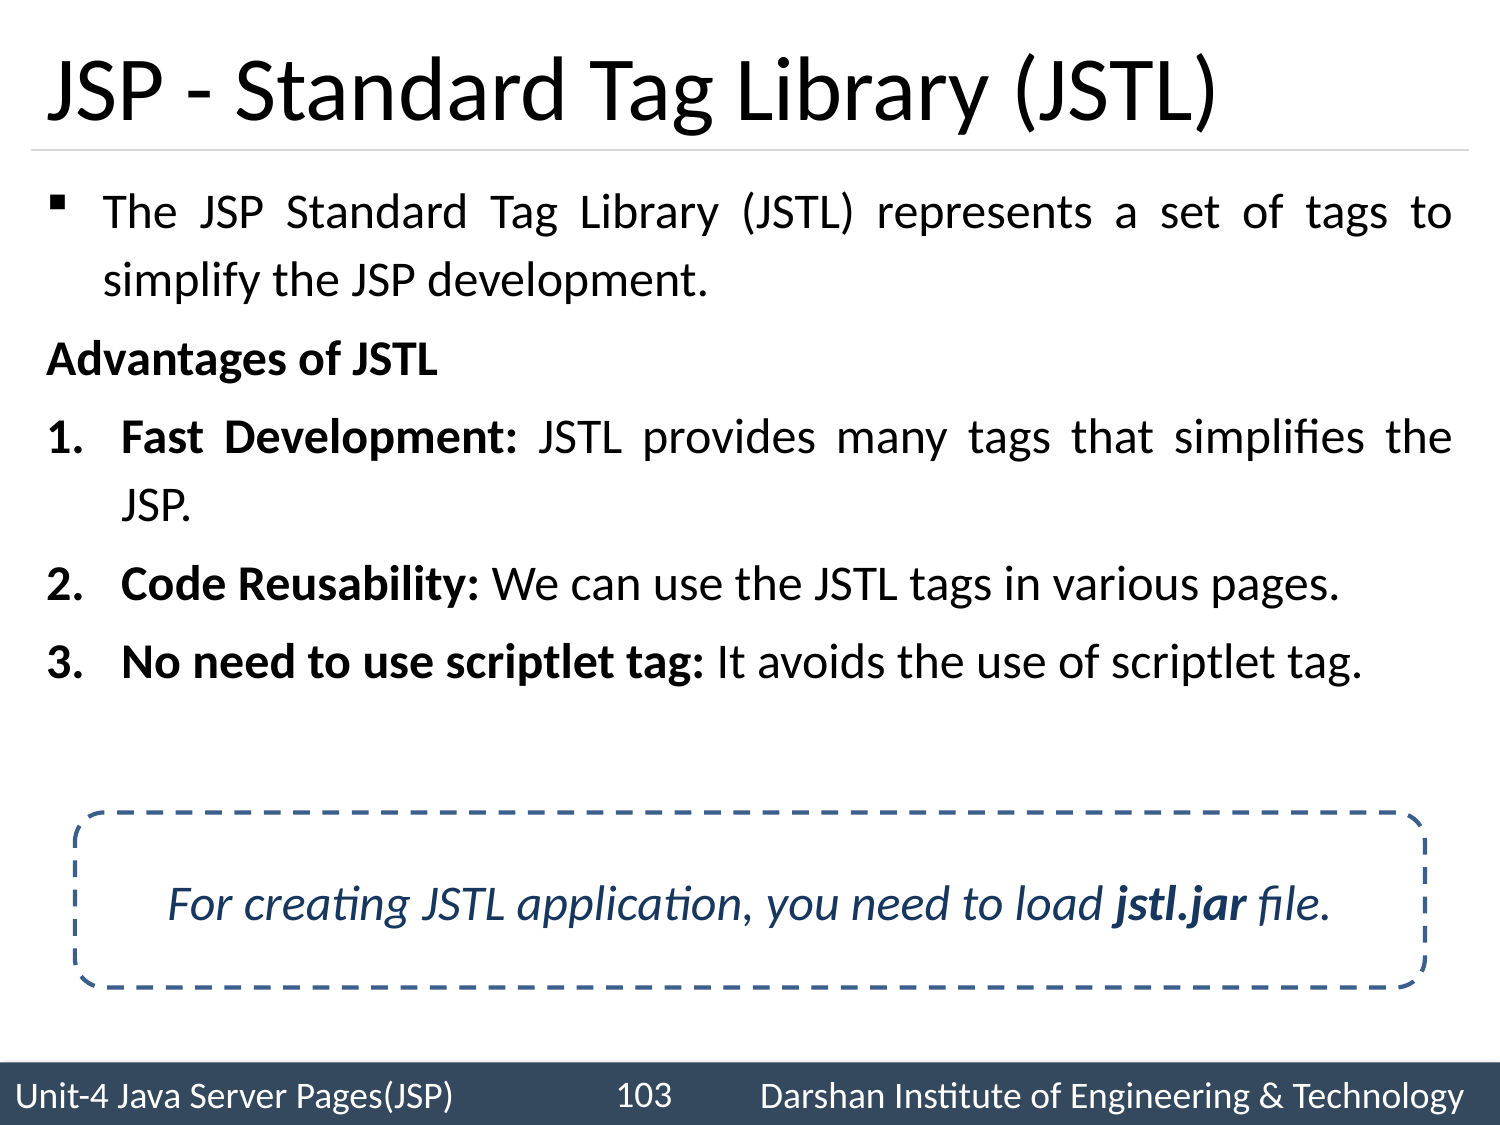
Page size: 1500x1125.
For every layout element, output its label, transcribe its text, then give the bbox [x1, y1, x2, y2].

title JSP - Standard Tag Library (JSTL) [31, 17, 1469, 150]
list The JSP Standard Tag Library (JSTL) represents a set of tags to simplify the JSP development. Advantages of JSTL Fast Development: JSTL provides many tags that simplifies the JSP. Code Reusability: We can use the JSTL tags in various pages. No need to use scriptlet tag: It avoids the use of scriptlet tag. [31, 162, 1469, 1038]
slide_number 103 [587, 1062, 688, 1123]
text_box For creating JSTL application, you need to load jstl.jar file. [72, 810, 1428, 990]
